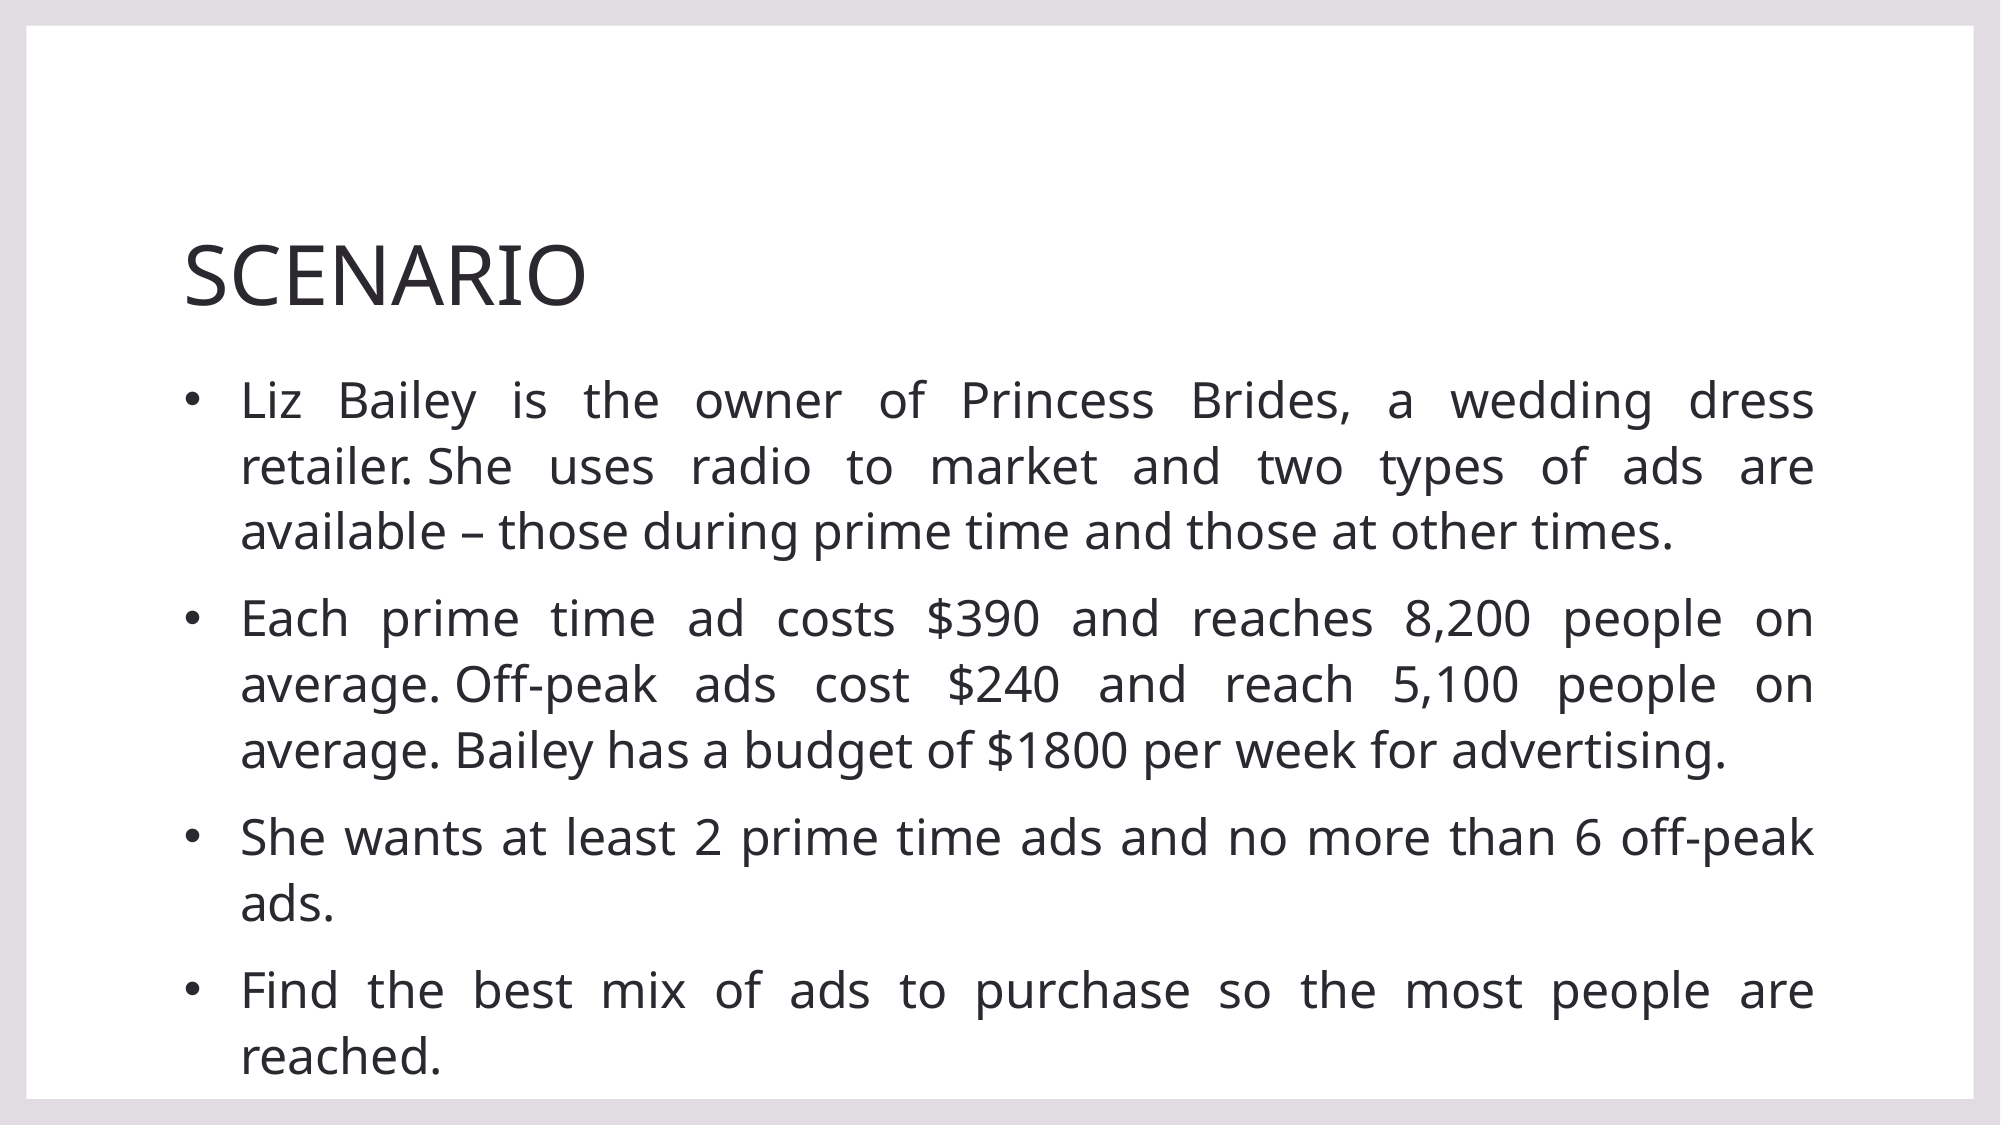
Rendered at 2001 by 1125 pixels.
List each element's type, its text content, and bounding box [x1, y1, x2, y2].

title SCENARIO [168, 118, 1832, 331]
list Liz Bailey is the owner of Princess Brides, a wedding dress retailer. She uses radio to market and two types of ads are available – those during prime time and those at other times. Each prime time ad costs $390 and reaches 8,200 people on average. Off-peak ads cost $240 and reach 5,100 people on average. Bailey has a budget of $1800 per week for advertising. She wants at least 2 prime time ads and no more than 6 off-peak ads. Find the best mix of ads to purchase so the most people are reached. [168, 354, 1832, 1006]
